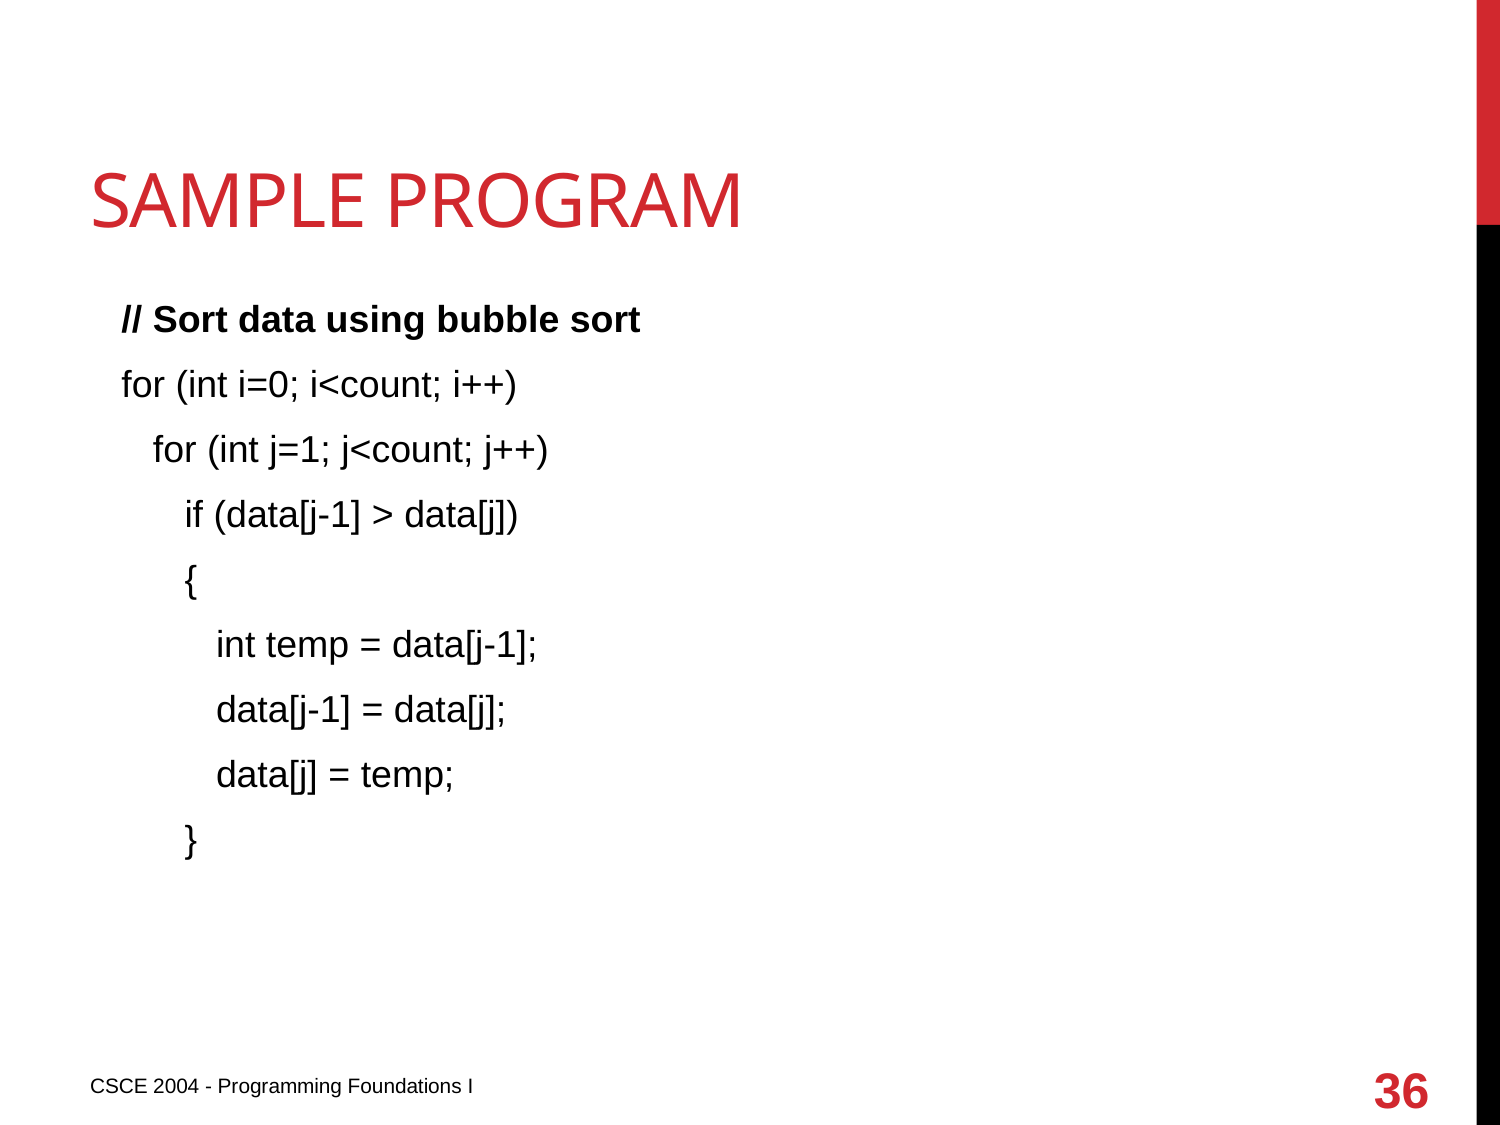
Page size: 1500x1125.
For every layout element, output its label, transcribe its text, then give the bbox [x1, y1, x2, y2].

footer CSCE 2004 - Programming Foundations I [75, 1065, 638, 1112]
slide_number 36 [1358, 1058, 1471, 1119]
list // Sort data using bubble sort for (int i=0; i<count; i++) for (int j=1; j<count; j++) if (data[j-1] > data[j]) { int temp = data[j-1]; data[j-1] = data[j]; data[j] = temp; } [75, 287, 1325, 1005]
title Sample program [75, 25, 1025, 250]
